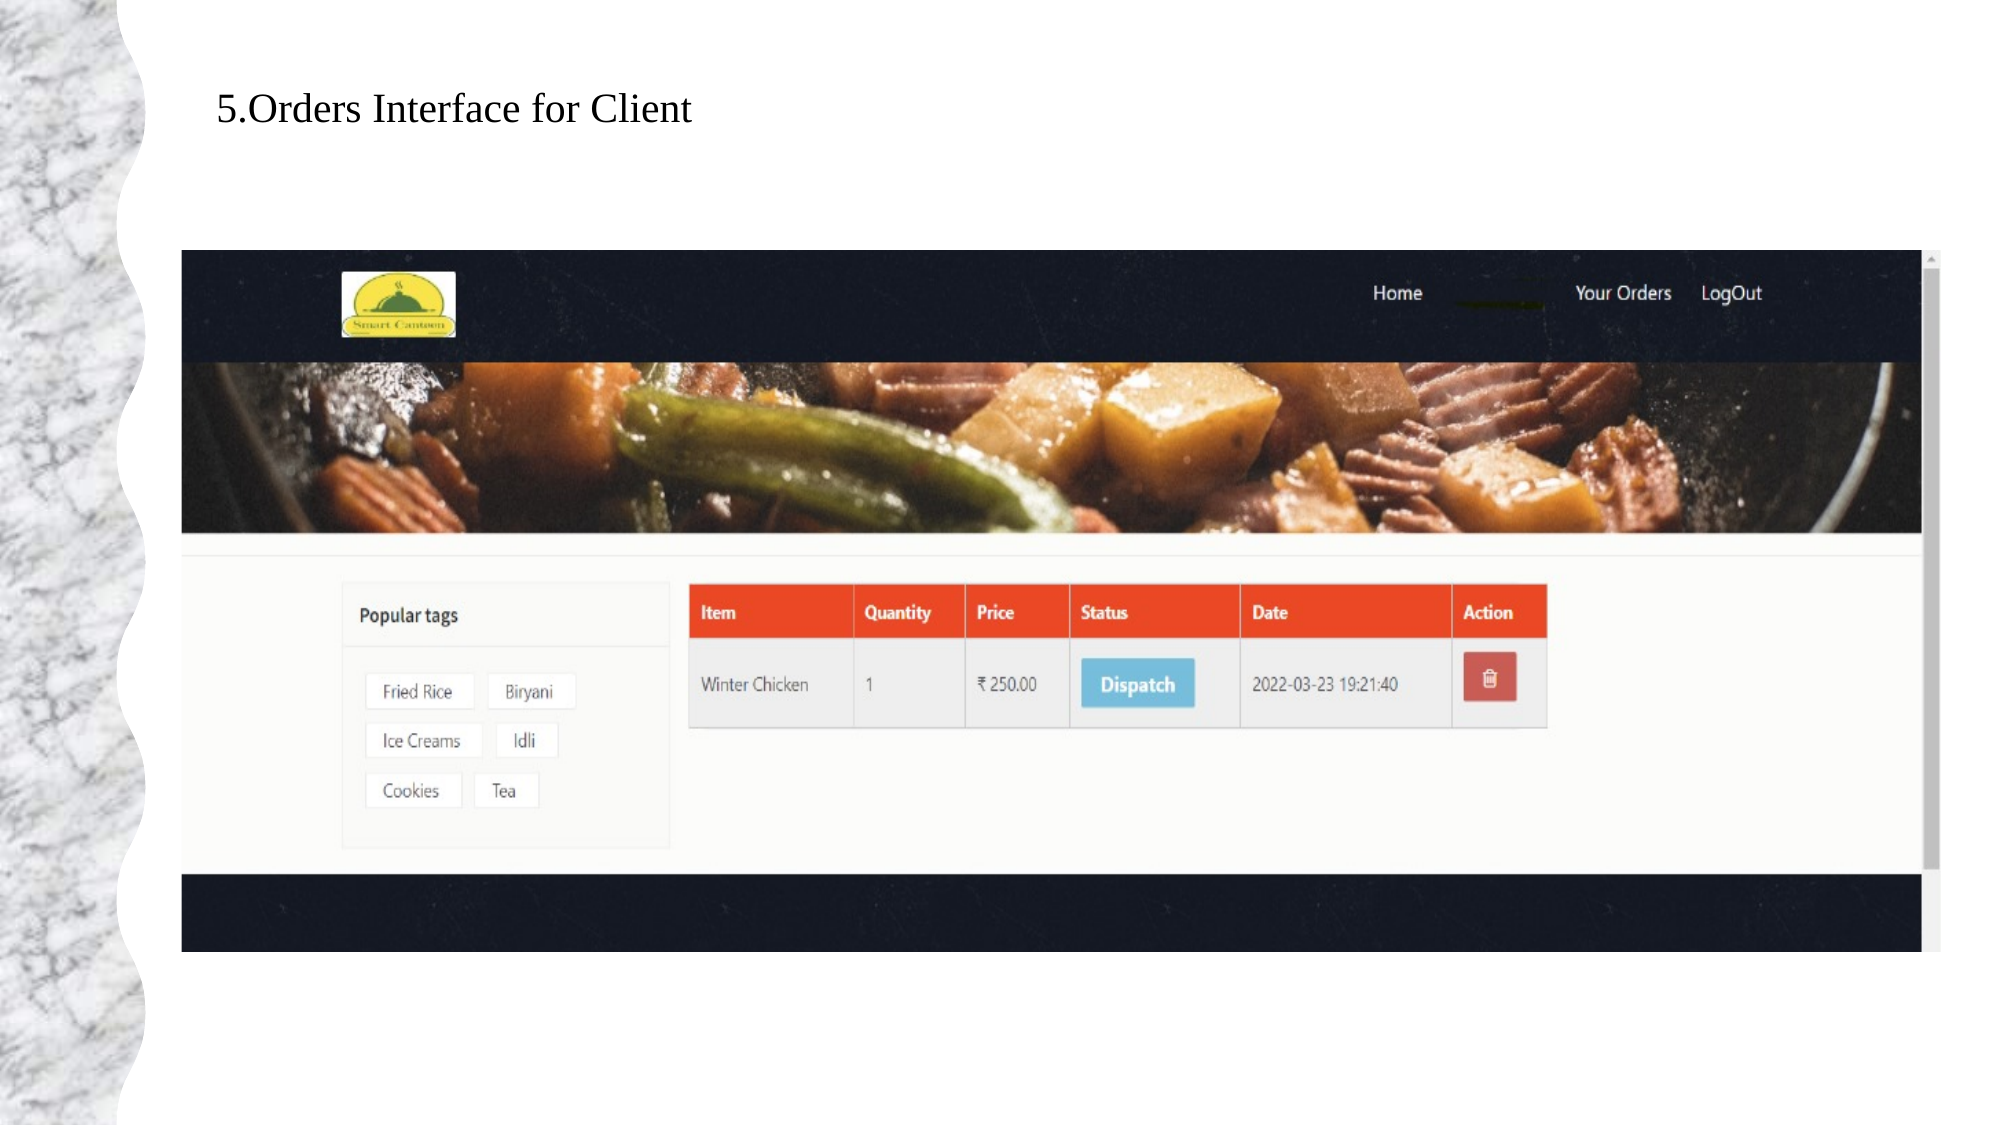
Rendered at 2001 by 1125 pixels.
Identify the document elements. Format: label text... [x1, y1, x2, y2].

text_box 5.Orders Interface for Client [201, 73, 785, 139]
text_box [0, 0, 146, 1125]
picture [181, 250, 1941, 952]
